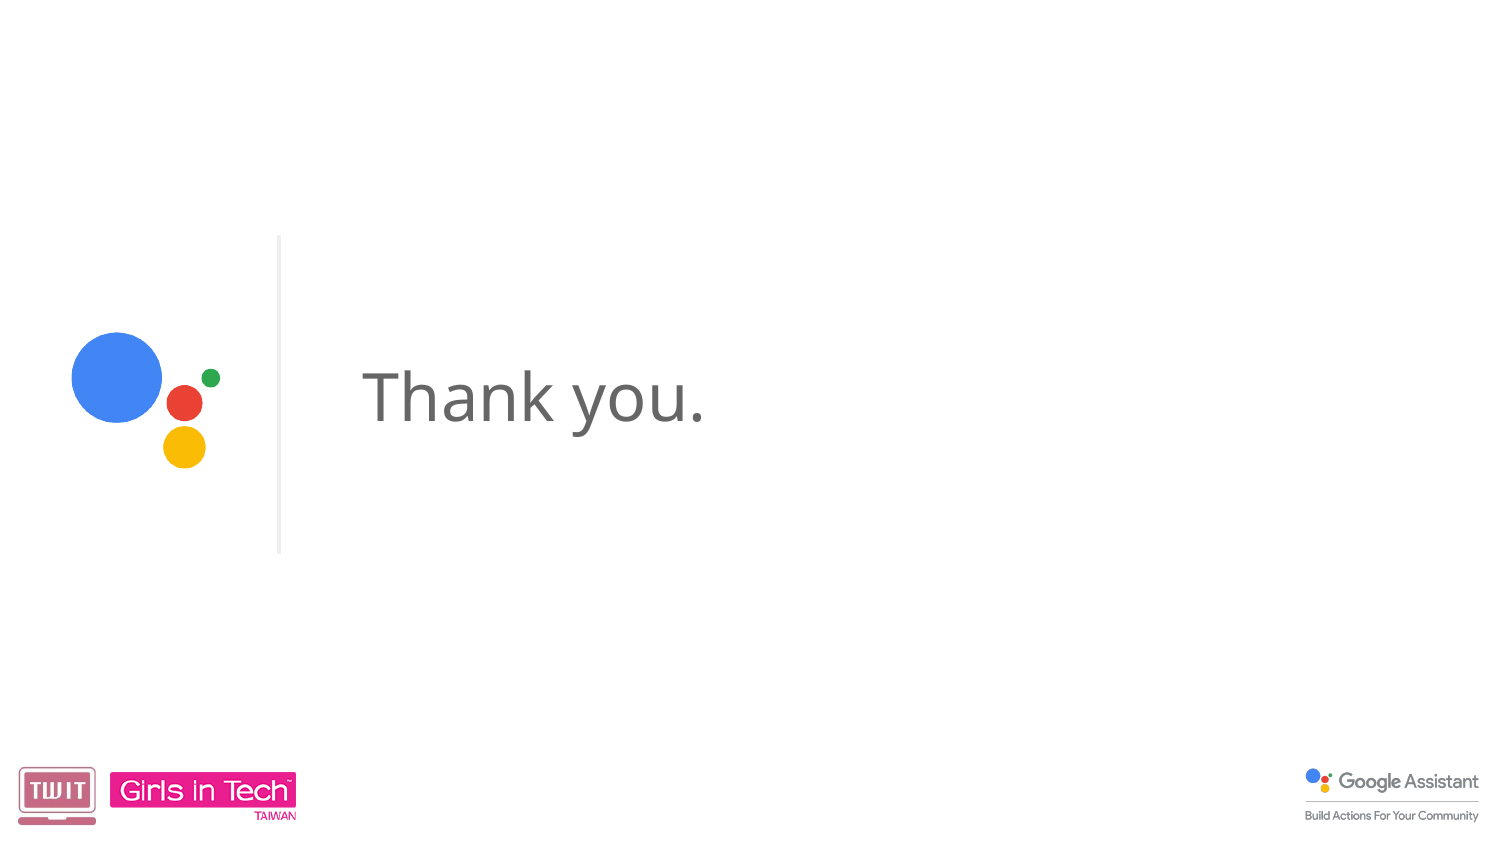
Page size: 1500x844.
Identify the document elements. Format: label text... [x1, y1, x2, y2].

title Thank you. [347, 296, 1432, 493]
picture [18, 766, 96, 826]
picture [110, 772, 296, 820]
picture [1298, 760, 1486, 831]
picture [52, 317, 235, 485]
